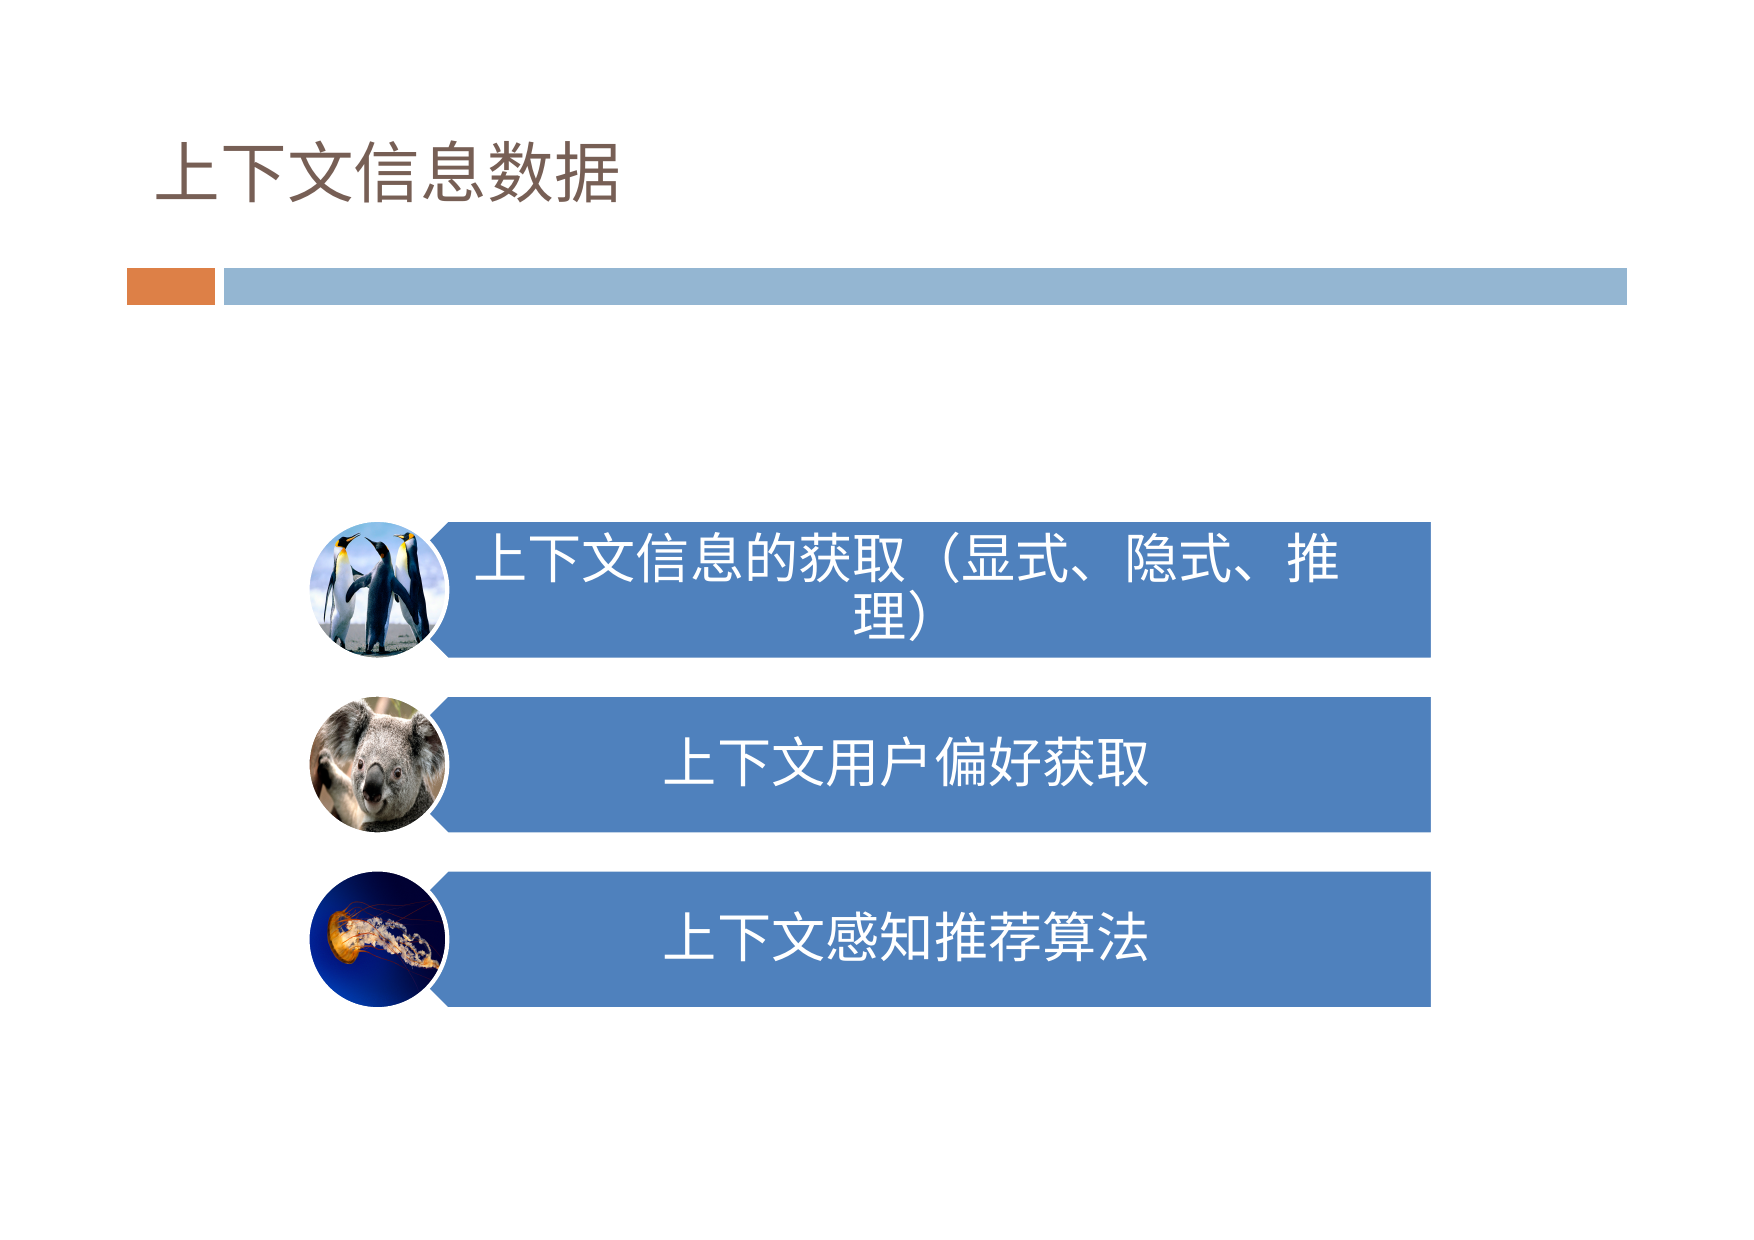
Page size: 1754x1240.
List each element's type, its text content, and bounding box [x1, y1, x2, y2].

text_box [125, 266, 217, 307]
text_box 上下文信息数据 [139, 132, 1327, 218]
text_box [222, 266, 1629, 307]
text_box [76, 519, 1665, 1010]
